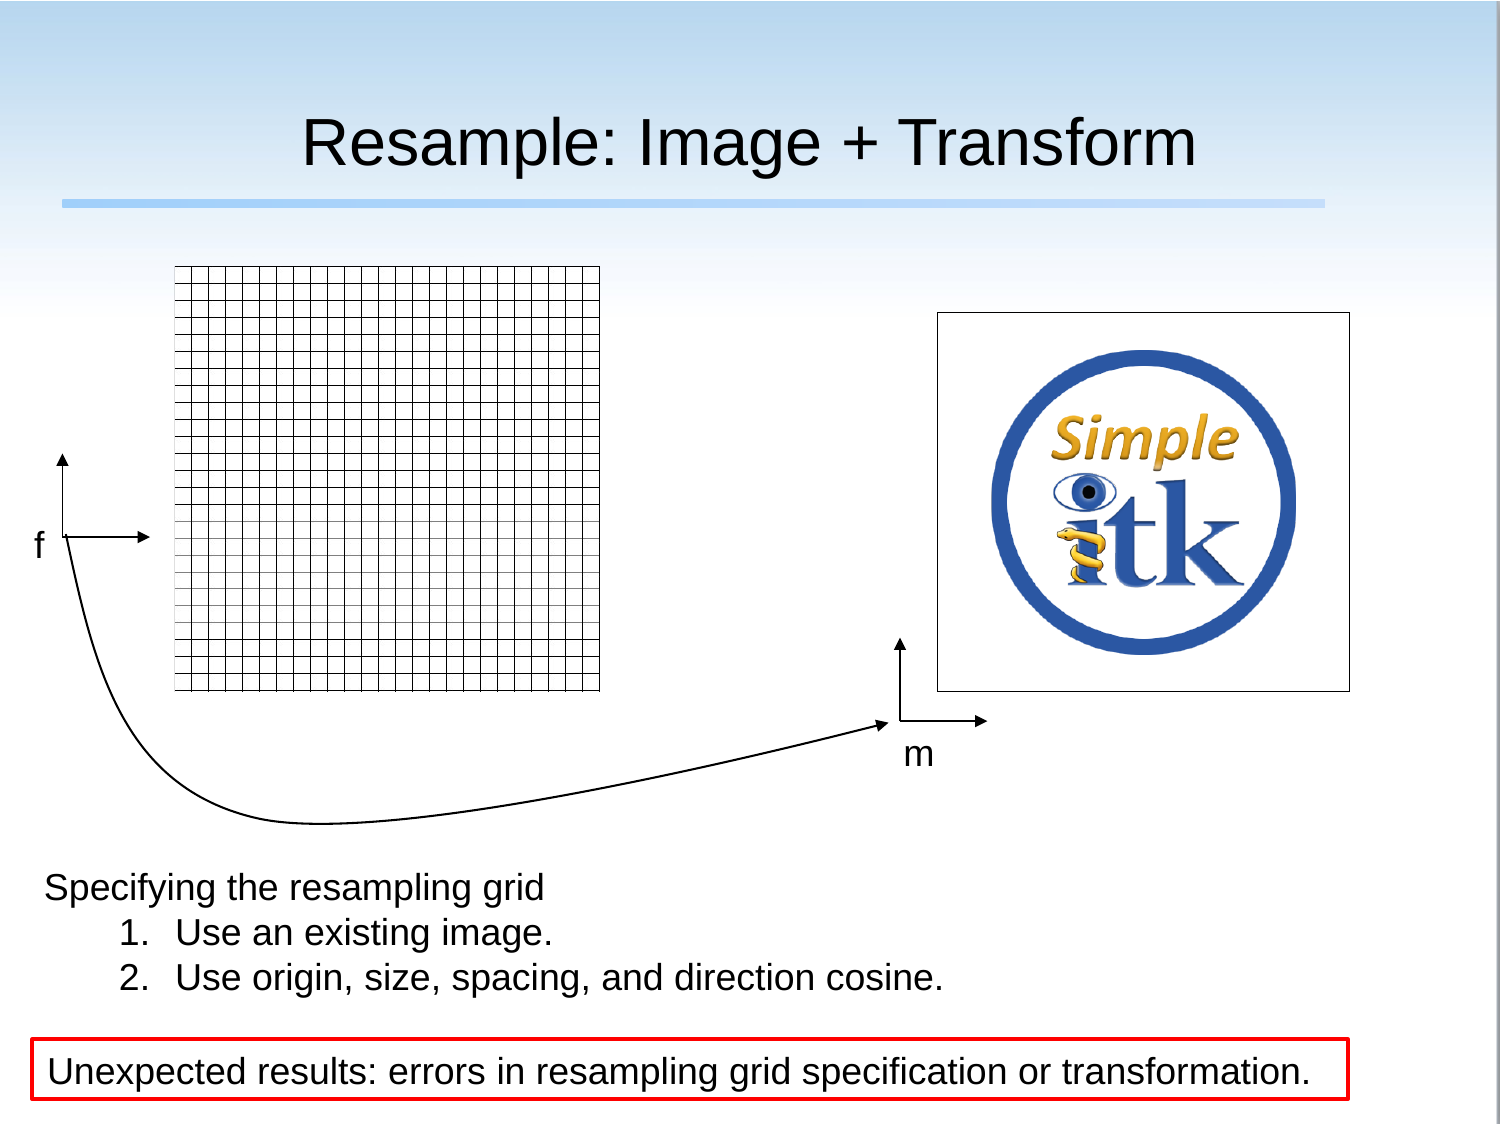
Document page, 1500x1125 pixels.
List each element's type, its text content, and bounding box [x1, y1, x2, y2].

text_box f [19, 513, 60, 574]
text_box [66, 545, 888, 826]
text_box m [888, 721, 962, 781]
text_box Unexpected results: errors in resampling grid specification or transformation. [32, 1039, 1348, 1100]
text_box Specifying the resampling grid Use an existing image. Use origin, size, spacing, and direction cosine. [29, 855, 971, 1005]
title Resample: Image + Transform [75, 45, 1425, 233]
picture [0, 1, 1500, 1124]
